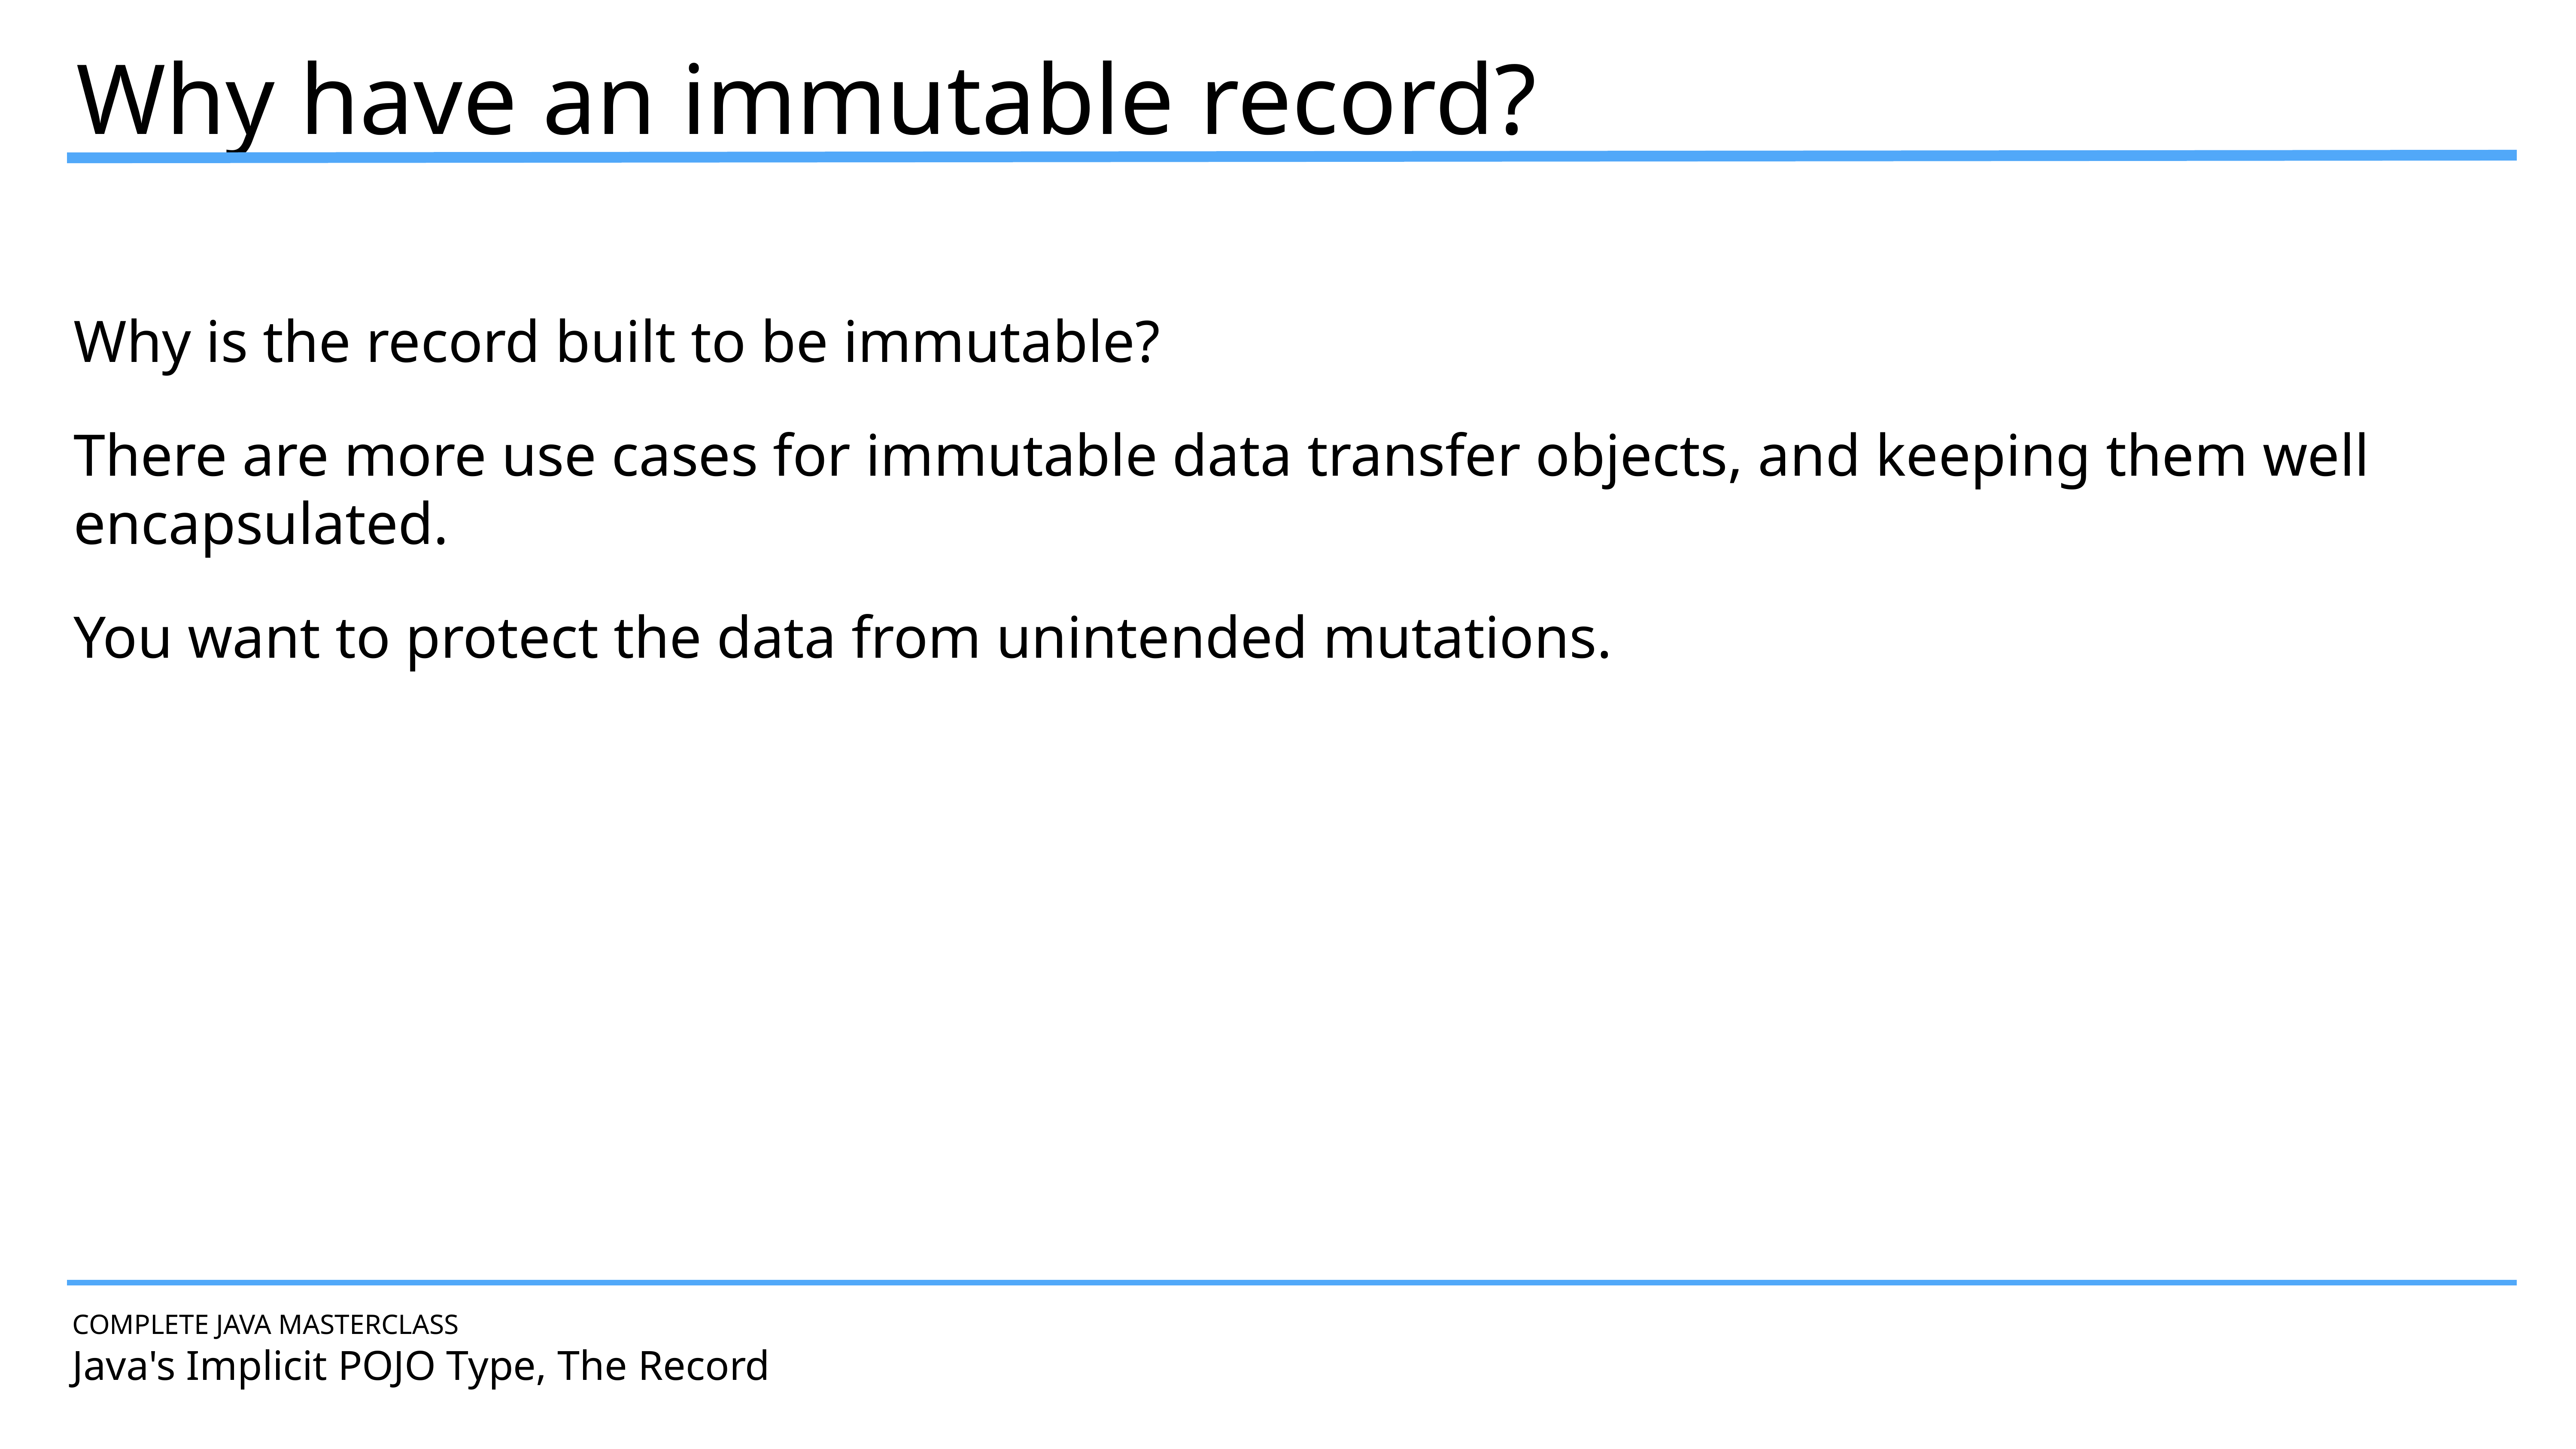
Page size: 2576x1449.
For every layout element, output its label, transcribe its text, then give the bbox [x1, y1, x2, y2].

text_box Why is the record built to be immutable? There are more use cases for immutable data transfer objects, and keeping them well encapsulated. You want to protect the data from unintended mutations. [67, 301, 2517, 1139]
text_box COMPLETE JAVA MASTERCLASS Java's Implicit POJO Type, The Record [67, 1302, 1195, 1394]
text_box Why have an immutable record? [70, 32, 1542, 159]
